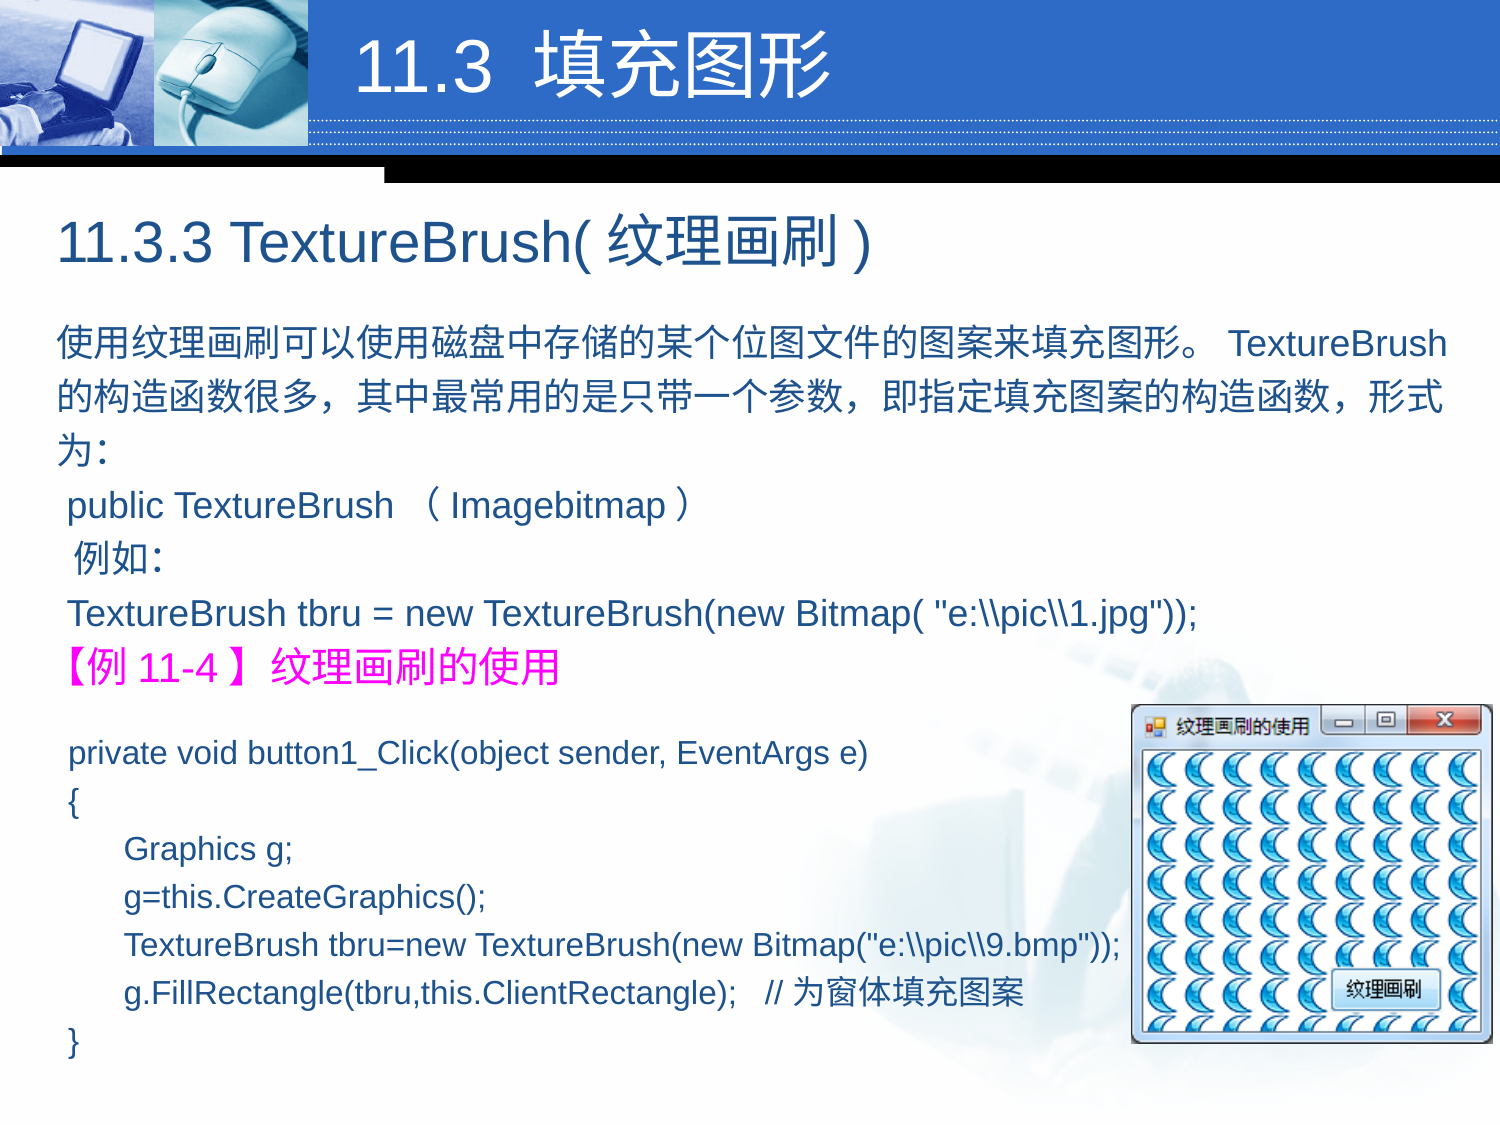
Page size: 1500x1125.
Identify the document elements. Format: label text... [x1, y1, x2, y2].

title 11.3 填充图形 [338, 19, 1376, 107]
text_box 使用纹理画刷可以使用磁盘中存储的某个位图文件的图案来填充图形。TextureBrush的构造函数很多，其中最常用的是只带一个参数，即指定填充图案的构造函数，形式为： public TextureBrush（Imagebitmap） 例如： TextureBrush tbru = new TextureBrush(new Bitmap( "e:\\pic\\1.jpg")); [41, 302, 1493, 634]
picture [0, 167, 1500, 1125]
text_box 【例11-4】纹理画刷的使用 [29, 633, 656, 699]
text_box 11.3.3 TextureBrush(纹理画刷) [41, 196, 998, 281]
picture [0, 0, 308, 155]
list private void button1_Click(object sender, EventArgs e) { Graphics g; g=this.CreateGraphics(); TextureBrush tbru=new TextureBrush(new Bitmap("e:\\pic\\9.bmp")); g.FillRectangle(tbru,this.ClientRectangle); //为窗体填充图案 } [53, 716, 1211, 1071]
